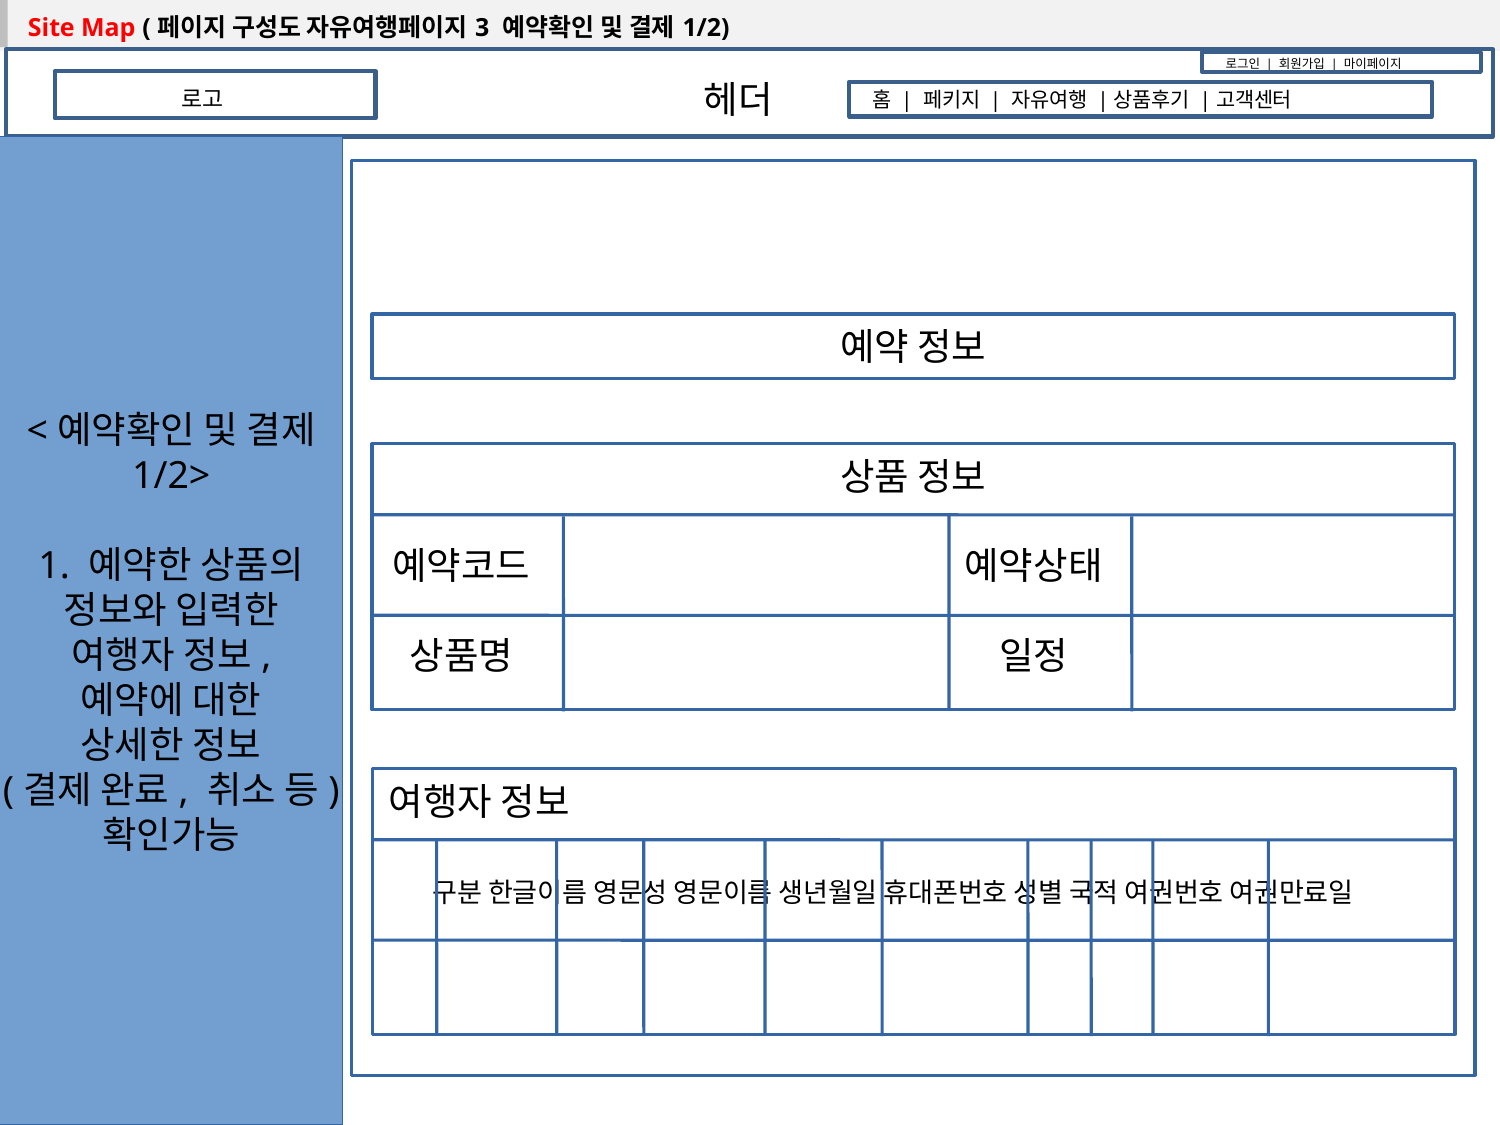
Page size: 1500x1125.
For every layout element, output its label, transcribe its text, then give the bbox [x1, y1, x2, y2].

text_box <예약확인 및 결제 1/2> 1. 예약한 상품의 정보와 입력한 여행자 정보, 예약에 대한 상세한 정보 (결제 완료, 취소 등) 확인가능 [0, 139, 343, 1125]
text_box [5, 48, 1494, 137]
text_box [343, 160, 1476, 1076]
text_box [0, 0, 10, 49]
table_header Site Map (페이지 구성도 자유여행페이지3 예약확인 및 결제1/2) [10, 0, 1500, 51]
